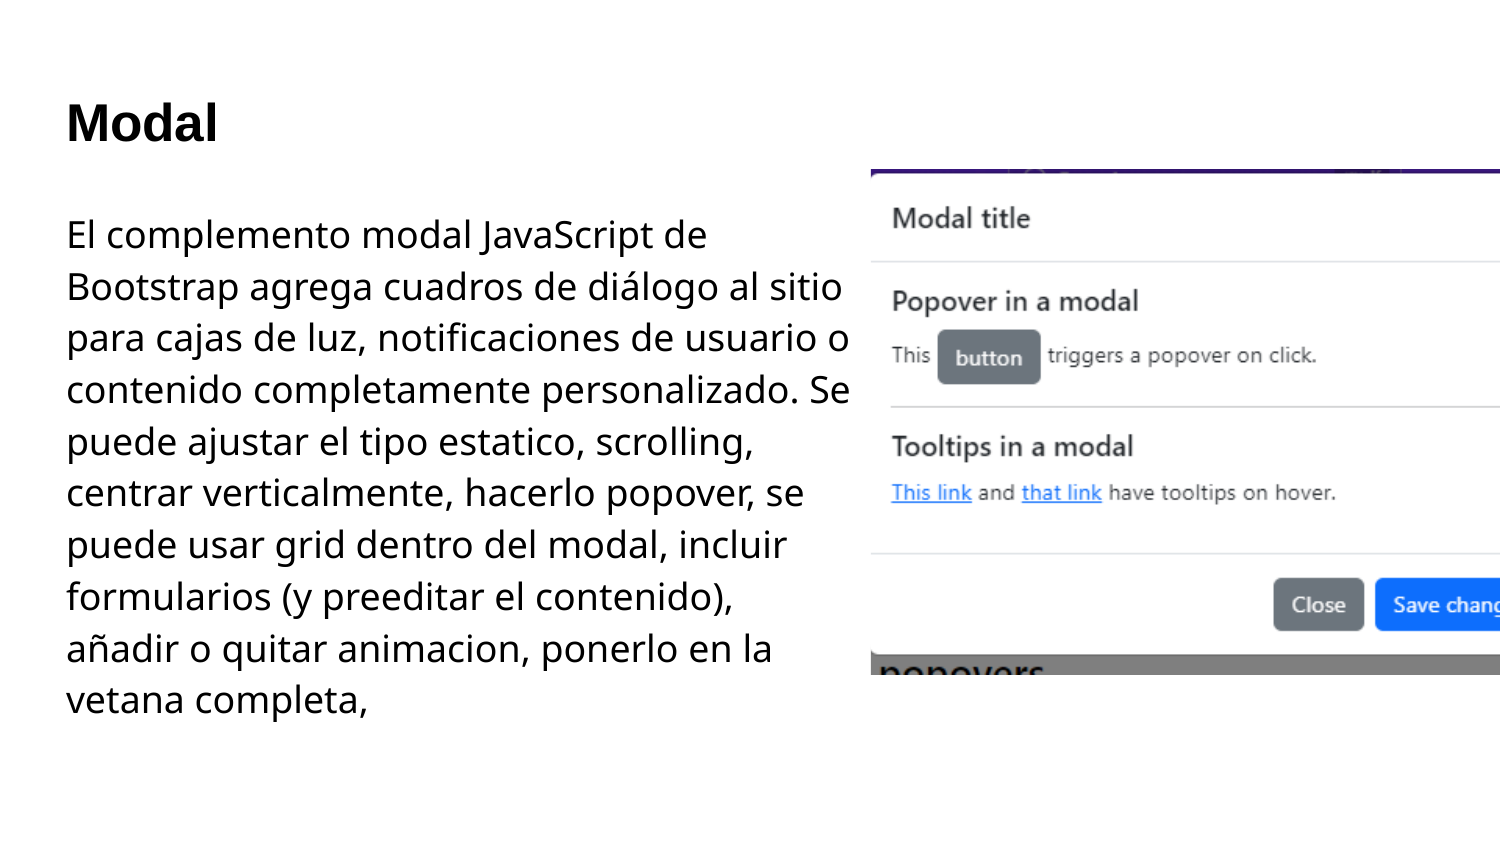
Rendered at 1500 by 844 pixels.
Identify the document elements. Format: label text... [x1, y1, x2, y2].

list El complemento modal JavaScript de Bootstrap agrega cuadros de diálogo al sitio para cajas de luz, notificaciones de usuario o contenido completamente personalizado. Se puede ajustar el tipo estatico, scrolling, centrar verticalmente, hacerlo popover, se puede usar grid dentro del modal, incluir formularios (y preeditar el contenido), añadir o quitar animacion, ponerlo en la vetana completa, [51, 189, 871, 750]
title Modal [51, 72, 1449, 167]
picture [870, 168, 1500, 675]
